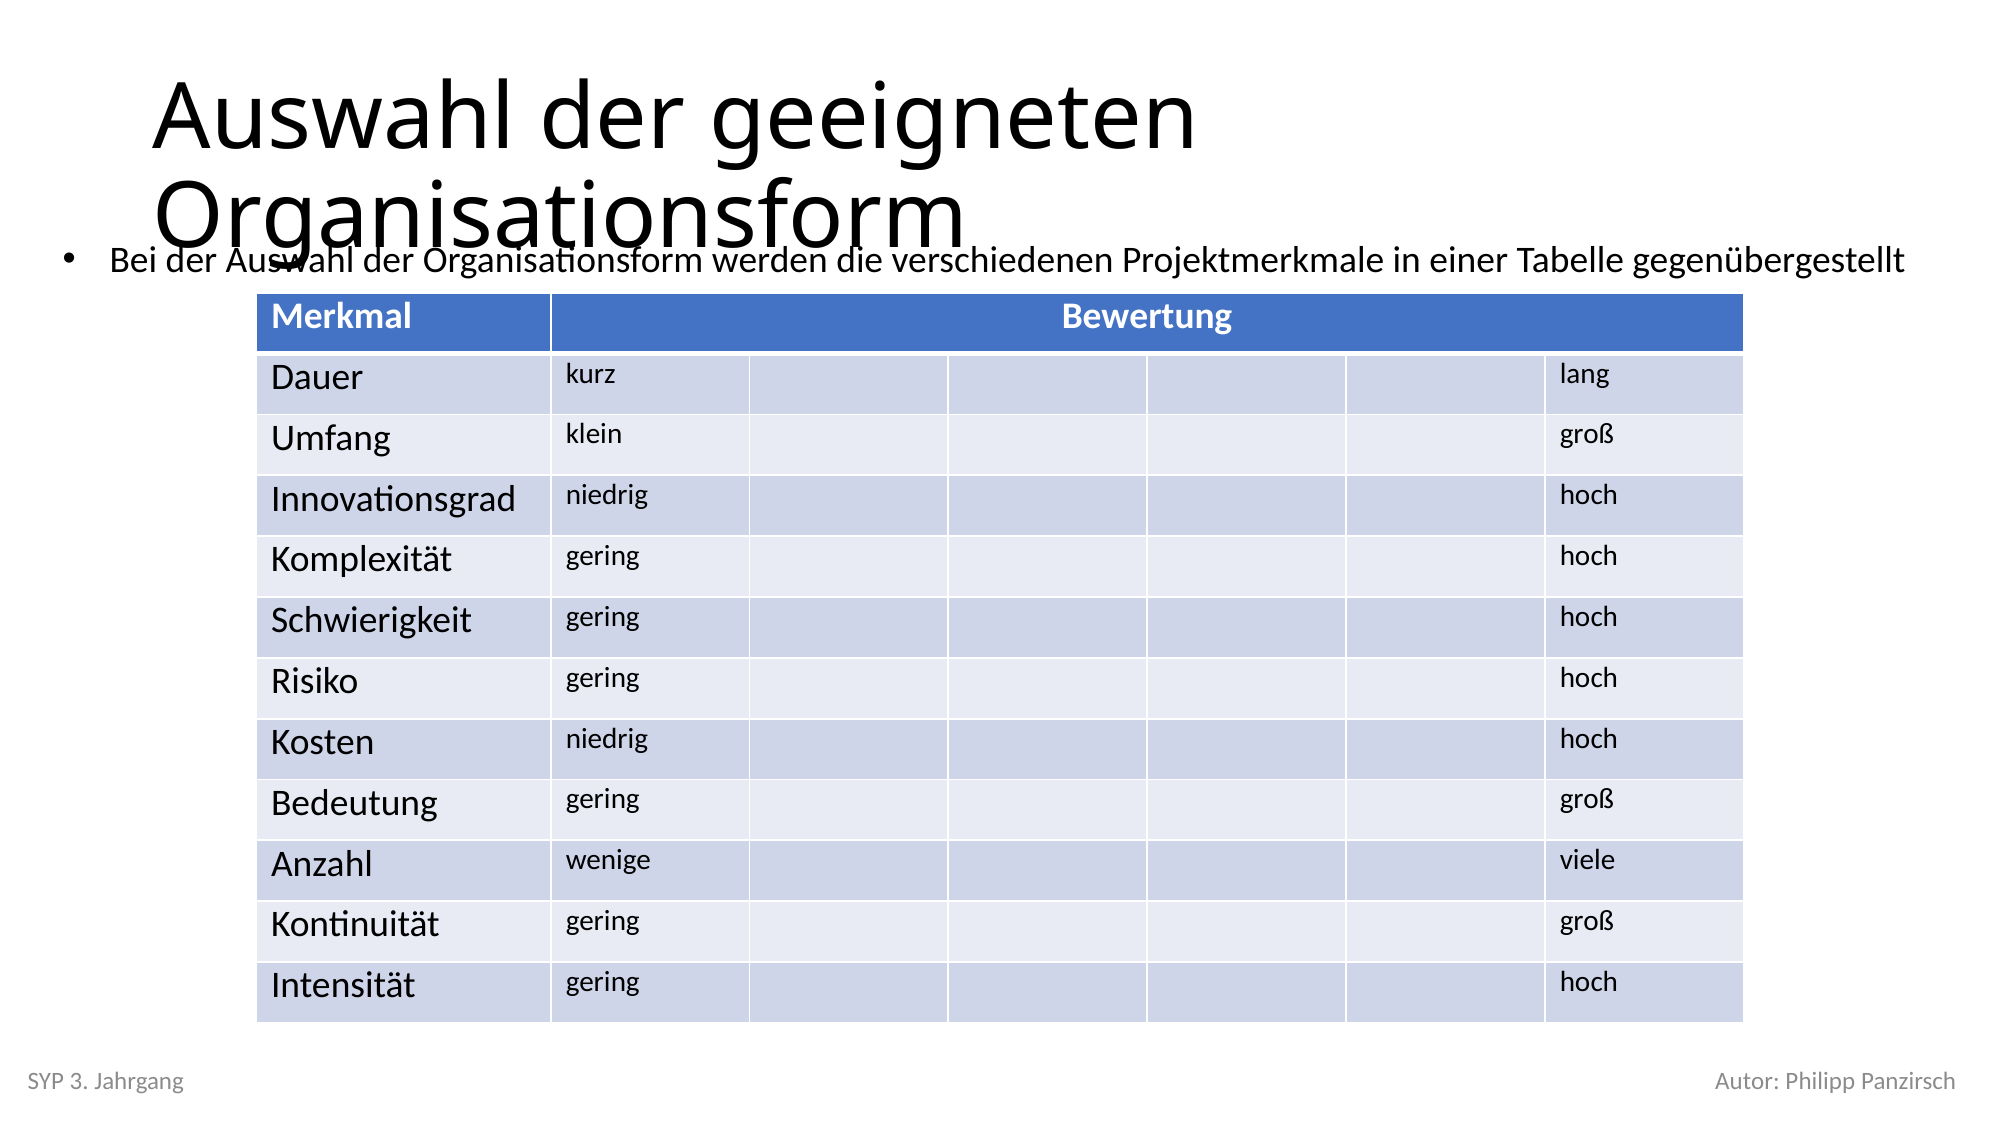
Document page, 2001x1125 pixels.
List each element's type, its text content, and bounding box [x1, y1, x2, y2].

table_cell [1347, 659, 1544, 718]
table_cell [750, 659, 947, 718]
table_cell [1148, 720, 1345, 779]
table_cell [949, 476, 1146, 535]
table_cell [750, 780, 947, 839]
table_cell Komplexität [257, 537, 550, 596]
table_cell Umfang [257, 415, 550, 474]
table_cell [1347, 780, 1544, 839]
table_cell [1148, 659, 1345, 718]
table_cell niedrig [552, 476, 749, 535]
table_cell [1347, 841, 1544, 900]
table_cell klein [552, 415, 749, 474]
table_cell hoch [1546, 963, 1743, 1022]
table_cell [1347, 963, 1544, 1022]
table_header Merkmal [257, 294, 550, 351]
table_cell [949, 720, 1146, 779]
table_cell [750, 963, 947, 1022]
table_cell [1347, 537, 1544, 596]
table_cell Bedeutung [257, 780, 550, 839]
table_cell [1148, 537, 1345, 596]
table_cell wenige [552, 841, 749, 900]
table_cell [750, 841, 947, 900]
table_cell [1148, 902, 1345, 961]
table_cell [1148, 963, 1345, 1022]
table_cell hoch [1546, 659, 1743, 718]
table_cell Intensität [257, 963, 550, 1022]
table_cell [750, 356, 947, 414]
table_cell hoch [1546, 537, 1743, 596]
table_cell Anzahl [257, 841, 550, 900]
table_cell gering [552, 780, 749, 839]
table_cell groß [1546, 780, 1743, 839]
table_cell gering [552, 902, 749, 961]
table_cell gering [552, 537, 749, 596]
table_cell [949, 537, 1146, 596]
table_cell [750, 476, 947, 535]
table_header Bewertung [552, 294, 1743, 351]
table_cell groß [1546, 415, 1743, 474]
table_cell [1148, 780, 1345, 839]
table_cell [949, 780, 1146, 839]
table_cell [1148, 415, 1345, 474]
table_cell Risiko [257, 659, 550, 718]
table_cell kurz [552, 356, 749, 414]
table_cell [1347, 720, 1544, 779]
table_cell gering [552, 659, 749, 718]
table_cell [750, 537, 947, 596]
table_cell [1148, 476, 1345, 535]
table_cell [1347, 415, 1544, 474]
table_cell gering [552, 598, 749, 657]
table_cell [949, 841, 1146, 900]
table_cell lang [1546, 356, 1743, 414]
table_cell [949, 356, 1146, 414]
table_cell Kontinuität [257, 902, 550, 961]
table_cell [949, 659, 1146, 718]
table_cell [949, 598, 1146, 657]
table_cell niedrig [552, 720, 749, 779]
table_cell [1347, 356, 1544, 414]
table_cell [1148, 598, 1345, 657]
table_cell Dauer [257, 356, 550, 414]
title Auswahl der geeigneten Organisationsform [137, 59, 1863, 227]
table_cell [949, 902, 1146, 961]
table_cell Innovationsgrad [257, 476, 550, 535]
table_cell [1148, 356, 1345, 414]
table_cell groß [1546, 902, 1743, 961]
text_box Bei der Auswahl der Organisationsform werden die verschiedenen Projektmerkmale in einer Tabelle gegenübergestellt [47, 227, 1952, 288]
table_cell hoch [1546, 720, 1743, 779]
table_cell [1347, 902, 1544, 961]
table_cell [1347, 598, 1544, 657]
footer SYP 3. Jahrgang [12, 1049, 688, 1110]
table_cell [750, 720, 947, 779]
table_cell [949, 415, 1146, 474]
table_cell hoch [1546, 476, 1743, 535]
table_cell [1347, 476, 1544, 535]
table_cell [750, 598, 947, 657]
table_cell viele [1546, 841, 1743, 900]
table_cell [750, 902, 947, 961]
table_cell gering [552, 963, 749, 1022]
text_box Autor: Philipp Panzirsch [1296, 1049, 1972, 1110]
table_cell [1148, 841, 1345, 900]
table_cell [949, 963, 1146, 1022]
table_cell Kosten [257, 720, 550, 779]
table_cell Schwierigkeit [257, 598, 550, 657]
table_cell hoch [1546, 598, 1743, 657]
table_cell [750, 415, 947, 474]
